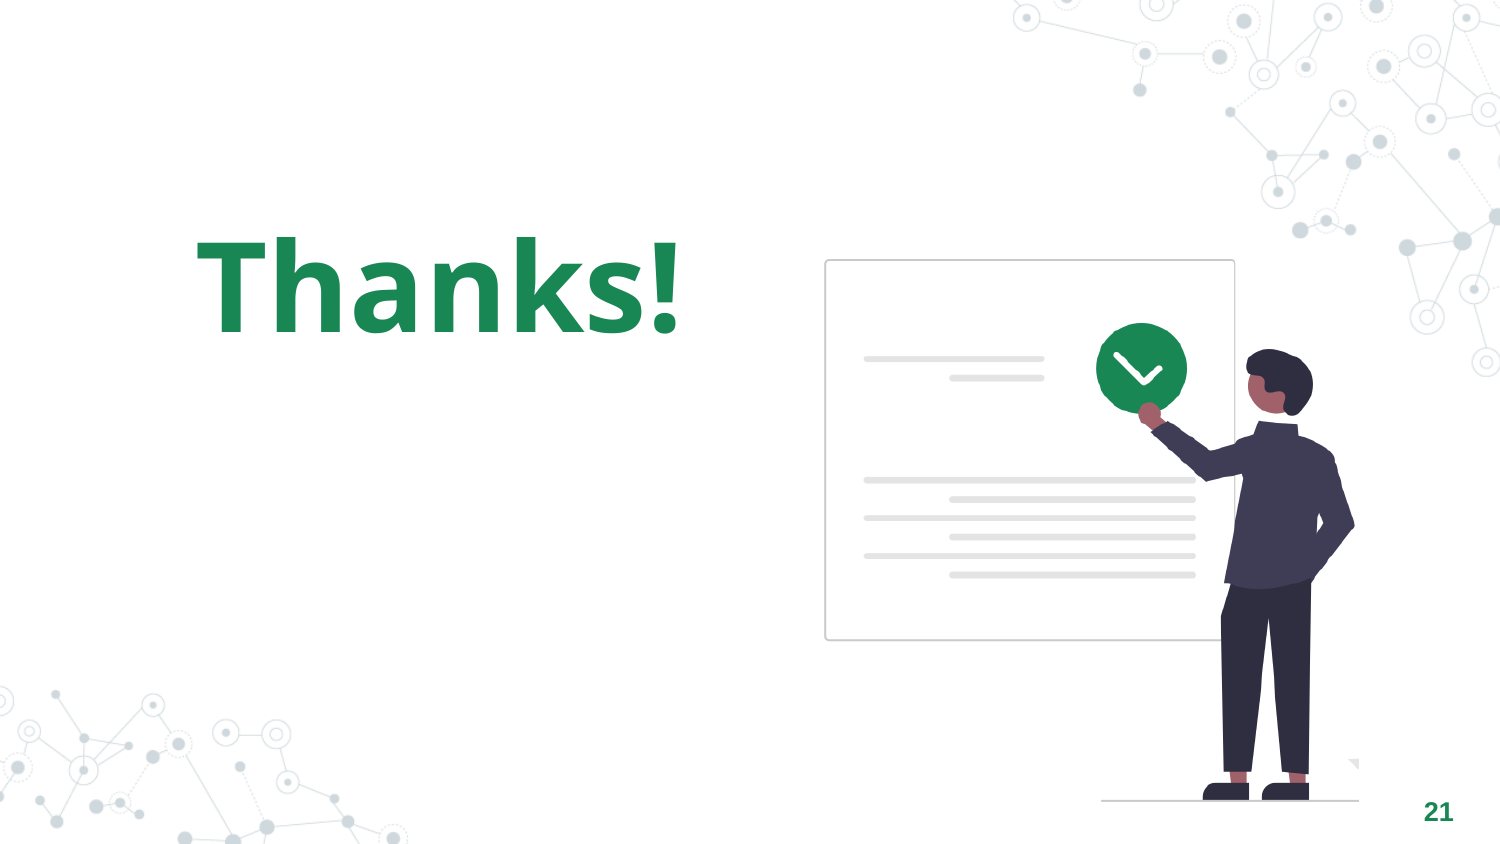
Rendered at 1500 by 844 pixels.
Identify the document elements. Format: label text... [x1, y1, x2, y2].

picture [0, 0, 1500, 844]
slide_number 21 [1378, 779, 1469, 844]
title Thanks! [180, 182, 831, 373]
